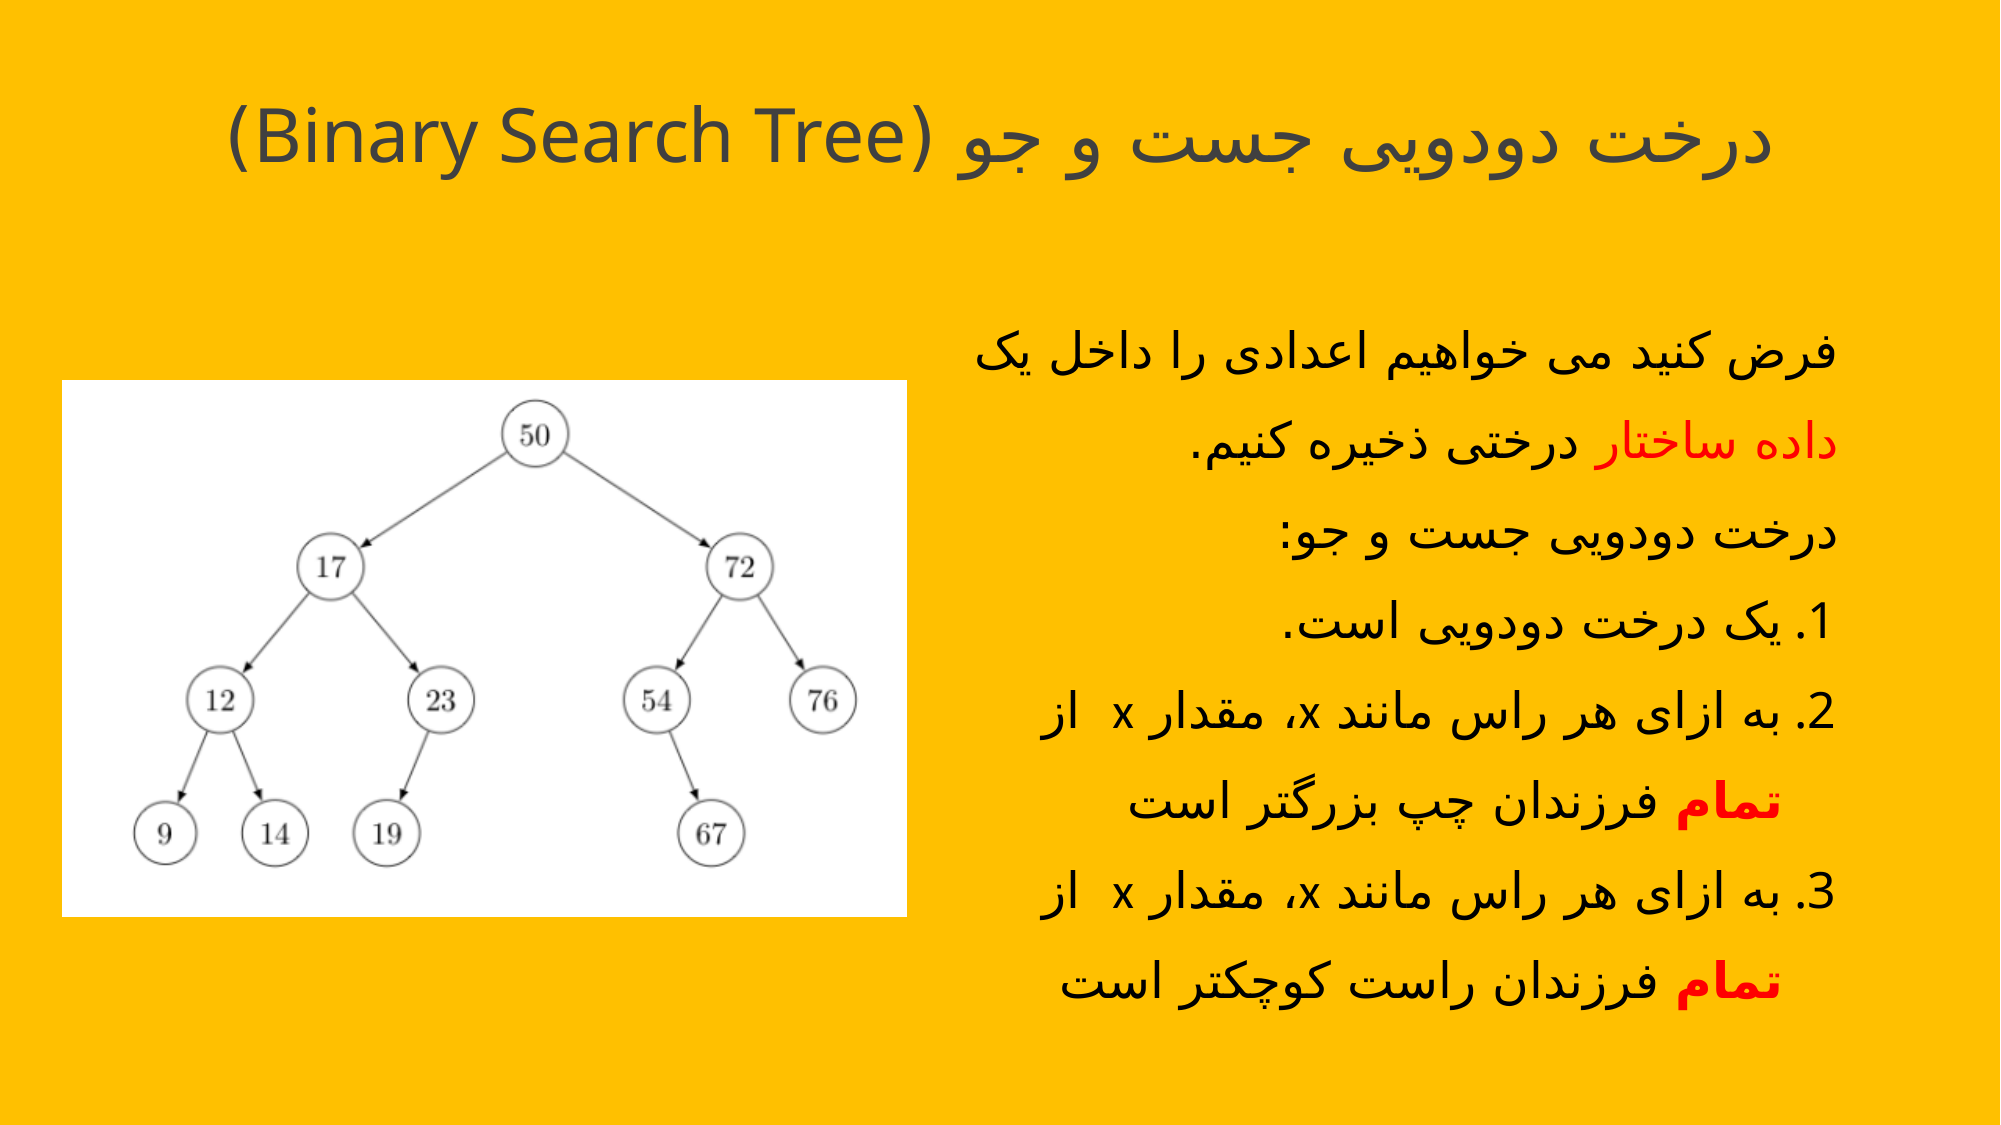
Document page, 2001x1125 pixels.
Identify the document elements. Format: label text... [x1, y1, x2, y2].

picture [62, 380, 907, 917]
text_box فرض کنید می خواهیم اعدادی را داخل یک داده ساختار درختی ذخیره کنیم. درخت دودویی جست و جو: یک درخت دودویی است. به ازای هر راس مانند x، مقدار x از تمام فرزندان چپ بزرگتر است به ازای هر راس مانند x، مقدار x از تمام فرزندان راست کوچکتر است [925, 280, 1855, 1106]
text_box درخت دودویی جست و جو (Binary Search Tree) [209, 80, 1791, 186]
